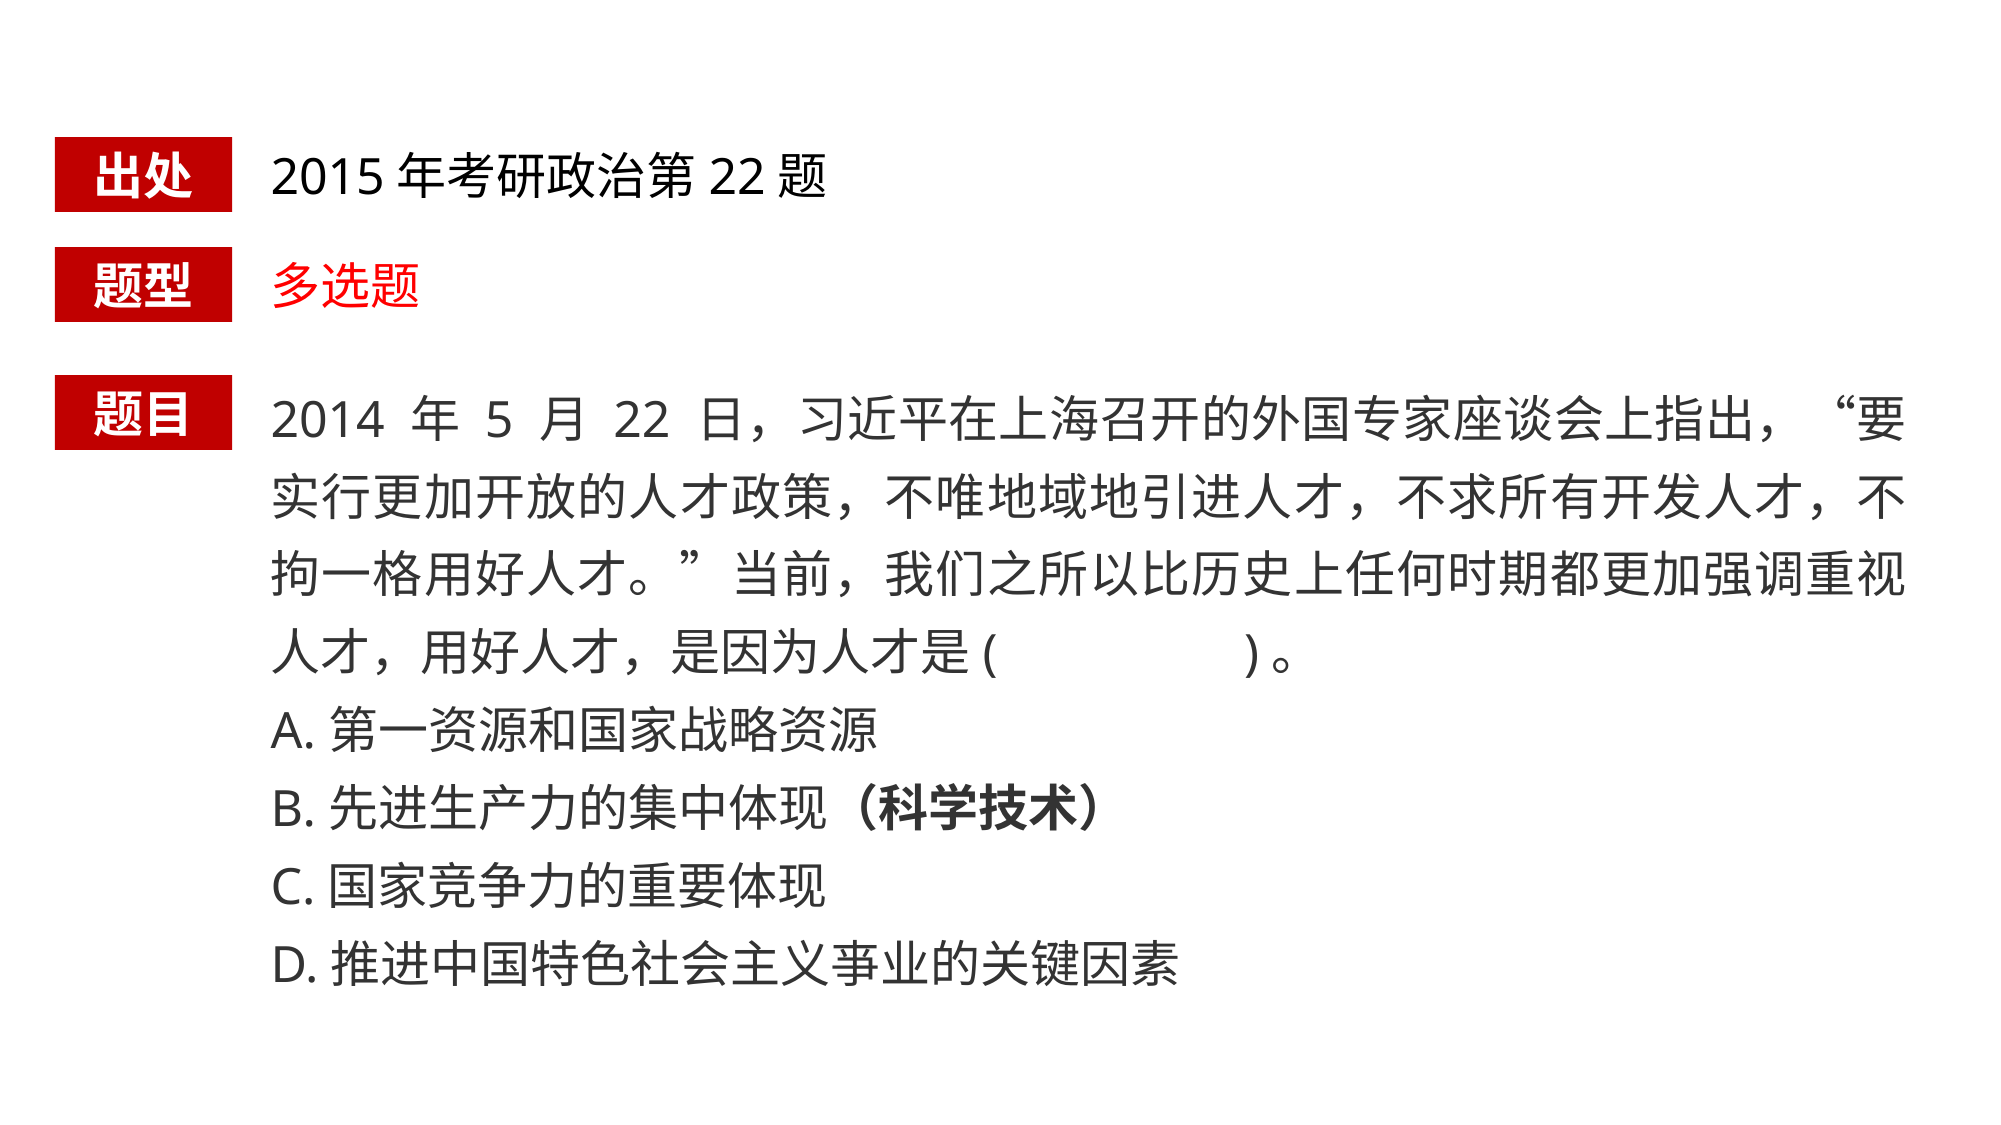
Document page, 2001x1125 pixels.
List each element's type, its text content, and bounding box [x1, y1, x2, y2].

text_box 出处 [54, 137, 233, 212]
text_box 题目 [54, 375, 233, 450]
text_box 2015年考研政治第22题 [255, 137, 1615, 212]
text_box 多选题 [255, 247, 1614, 322]
text_box 题型 [54, 247, 233, 322]
text_box 2014 年 5 月 22 日，习近平在上海召开的外国专家座谈会上指出，“要实行更加开放的人才政策，不唯地域地引进人才，不求所有开发人才，不拘一格用好人才。”当前，我们之所以比历史上任何时期都更加强调重视人才，用好人才，是因为人才是( )。 A.第一资源和国家战略资源 B.先进生产力的集中体现（科学技术） C.国家竞争力的重要体现 D.推进中国特色社会主义亊业的关键因素 [255, 361, 1922, 1000]
